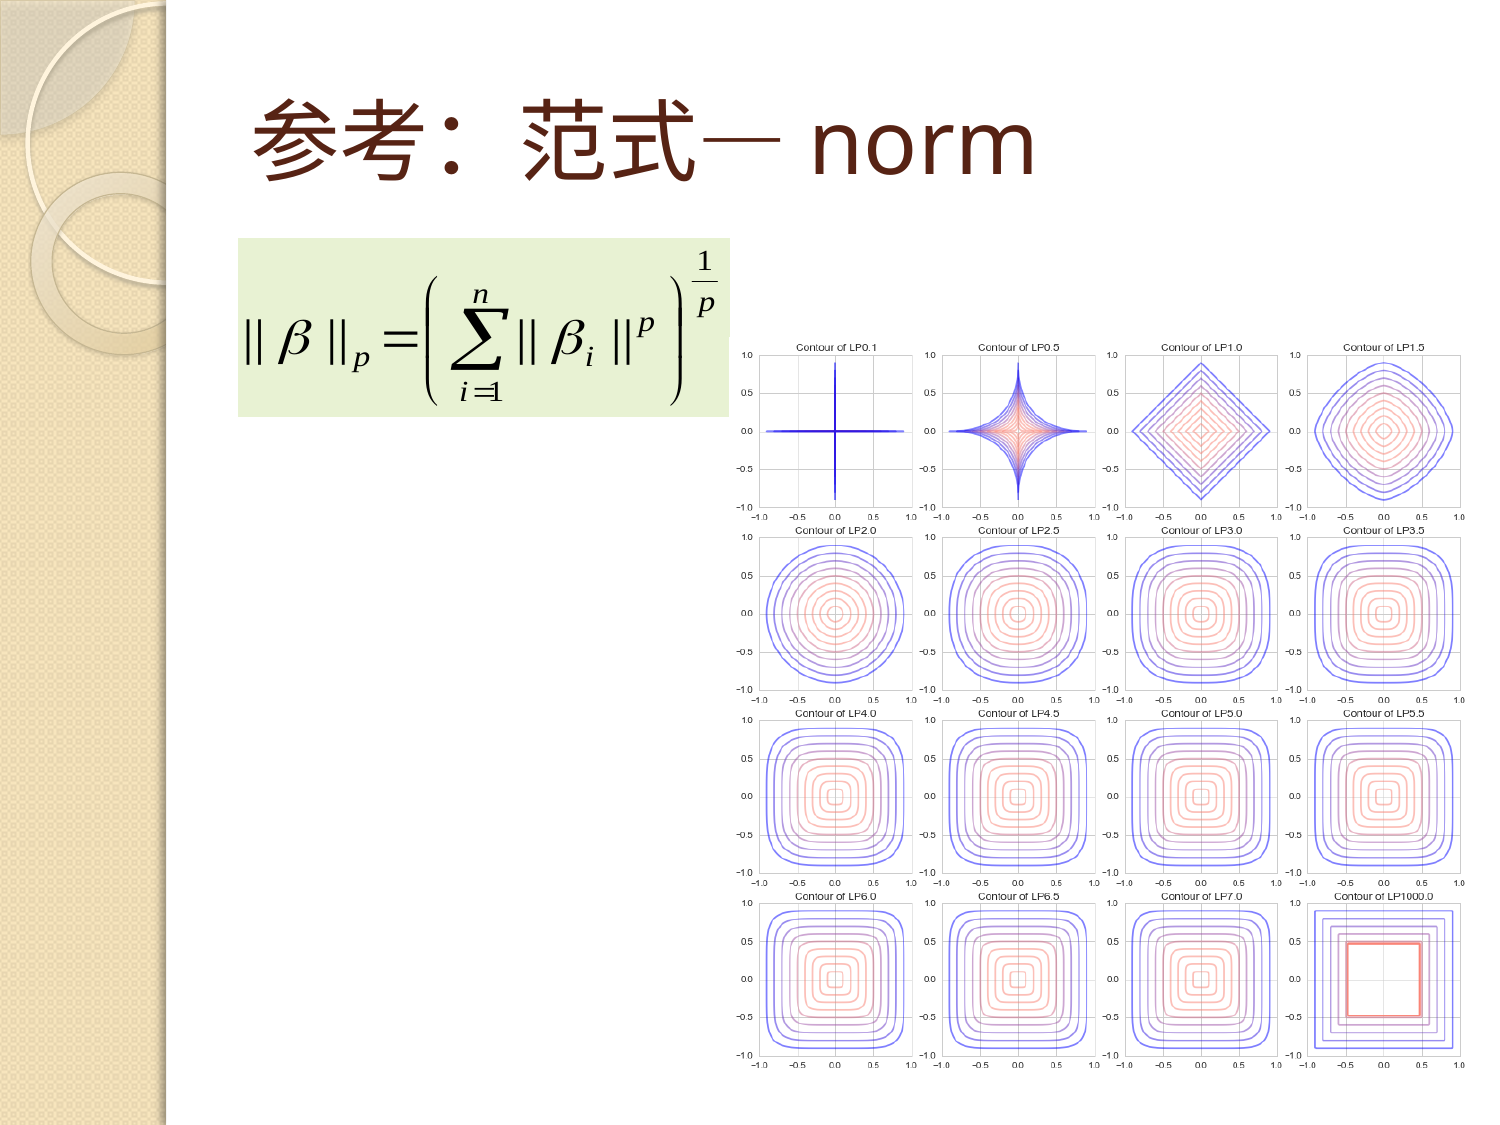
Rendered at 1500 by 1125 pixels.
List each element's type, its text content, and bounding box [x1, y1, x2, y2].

title 参考：范式—norm [235, 45, 1466, 233]
picture [729, 337, 1472, 1076]
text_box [237, 237, 731, 417]
